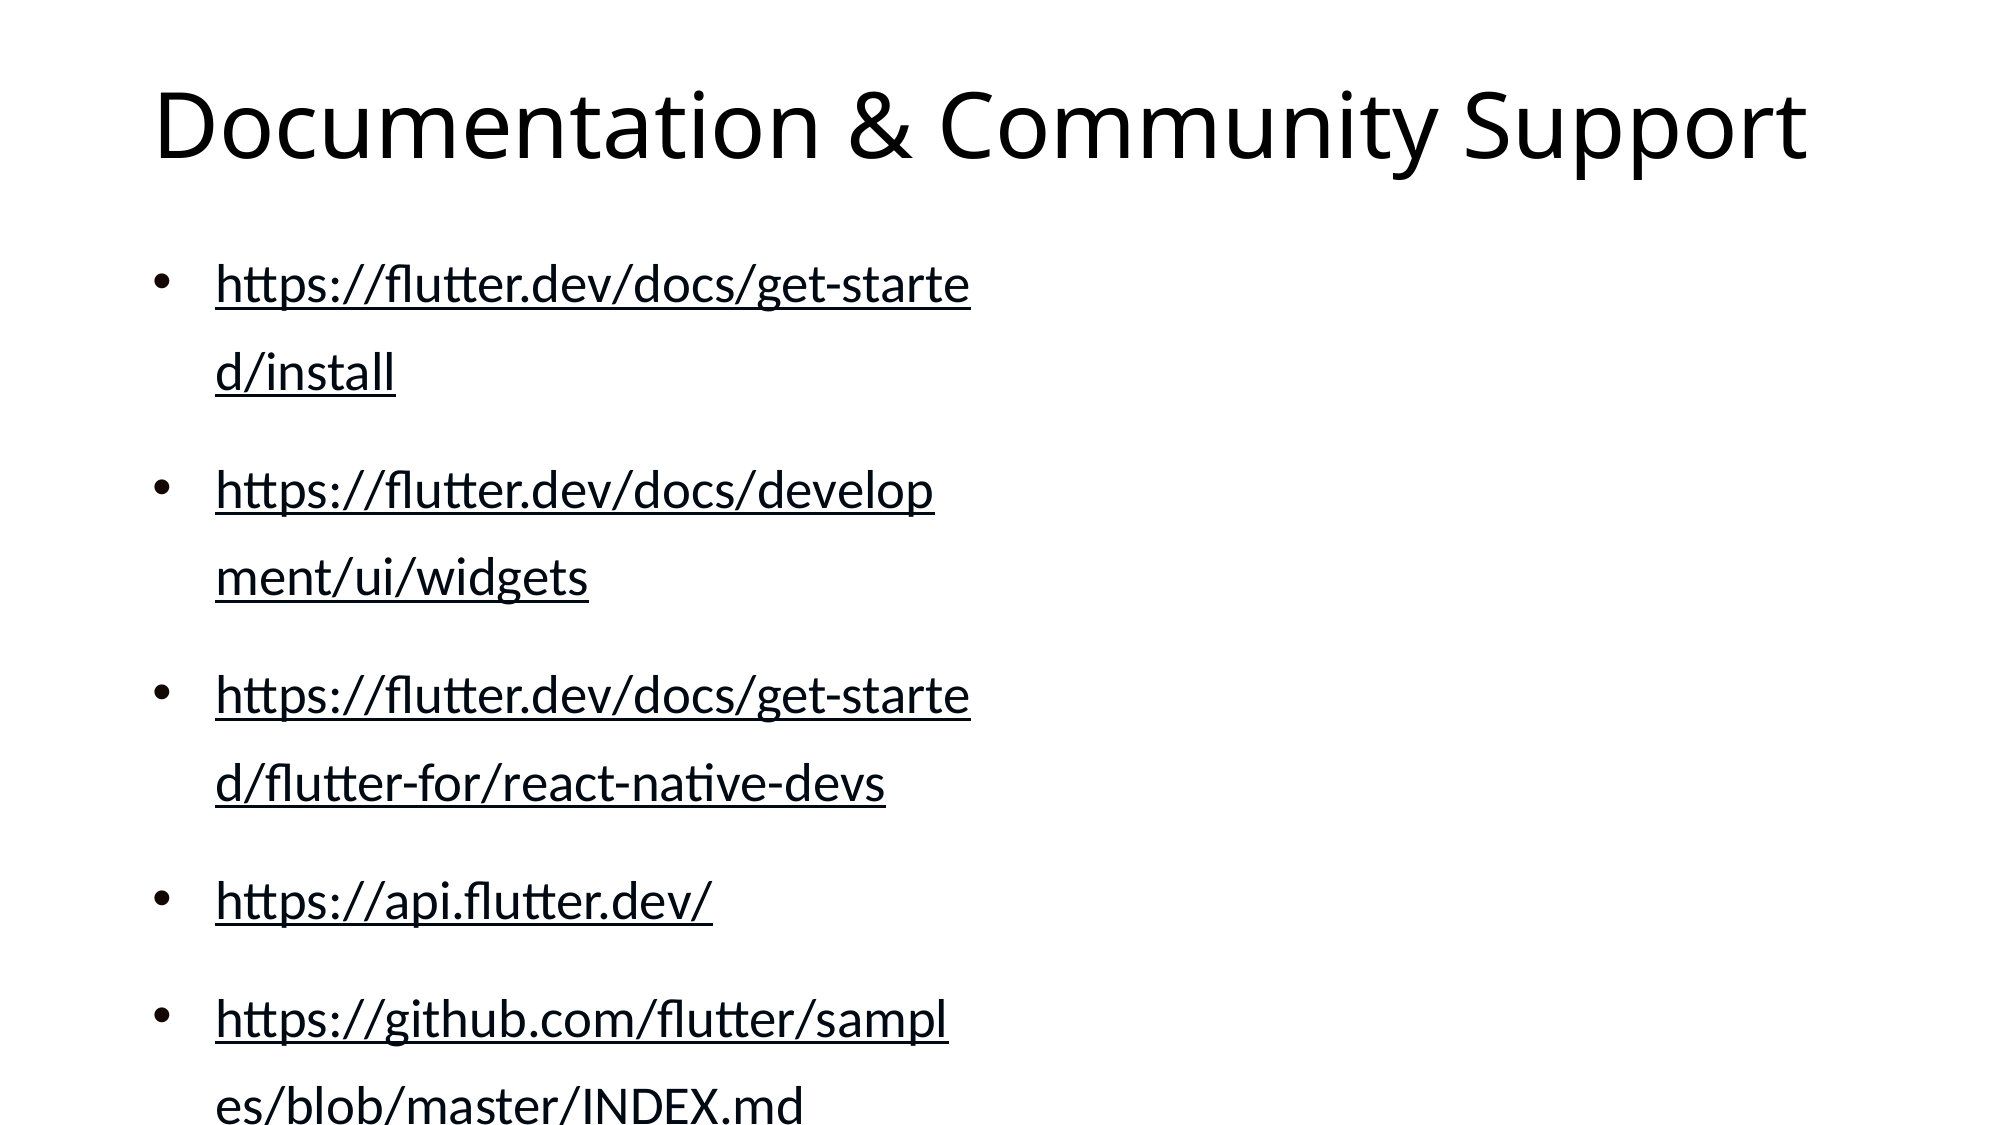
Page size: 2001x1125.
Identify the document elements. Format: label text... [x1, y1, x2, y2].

list https://flutter.dev/docs/get-started/install https://flutter.dev/docs/development/ui/widgets https://flutter.dev/docs/get-started/flutter-for/react-native-devs https://api.flutter.dev/ https://github.com/flutter/samples/blob/master/INDEX.md https://www.youtube.com/flutterdev [137, 207, 988, 1014]
title Documentation & Community Support [137, 20, 1863, 239]
